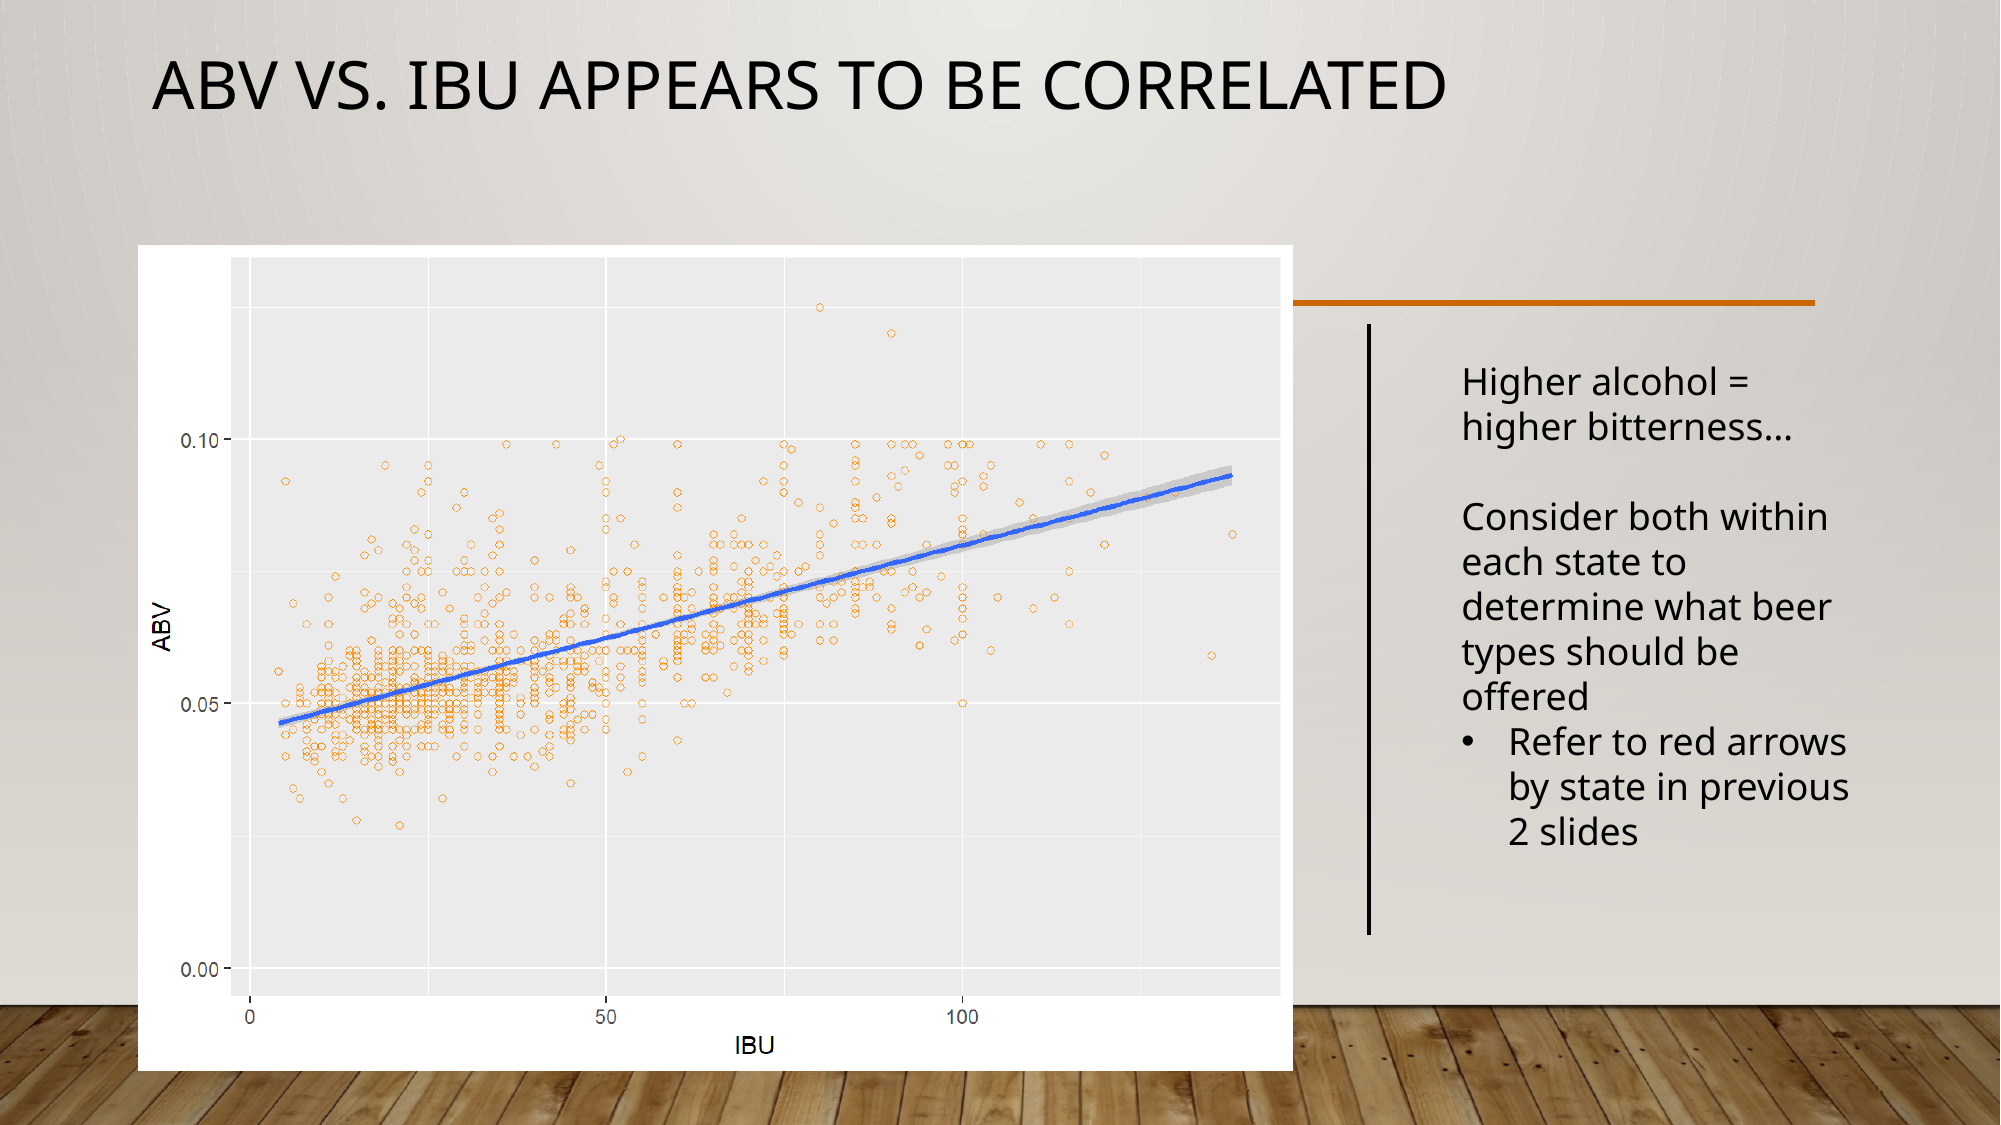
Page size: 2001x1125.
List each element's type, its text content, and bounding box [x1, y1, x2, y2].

title ABV vs. IBU appears to be correlated [137, 44, 1863, 262]
text_box Higher alcohol = higher bitterness… Consider both within each state to determine what beer types should be offered Refer to red arrows by state in previous 2 slides [1446, 350, 1885, 861]
picture [0, 245, 2000, 1125]
